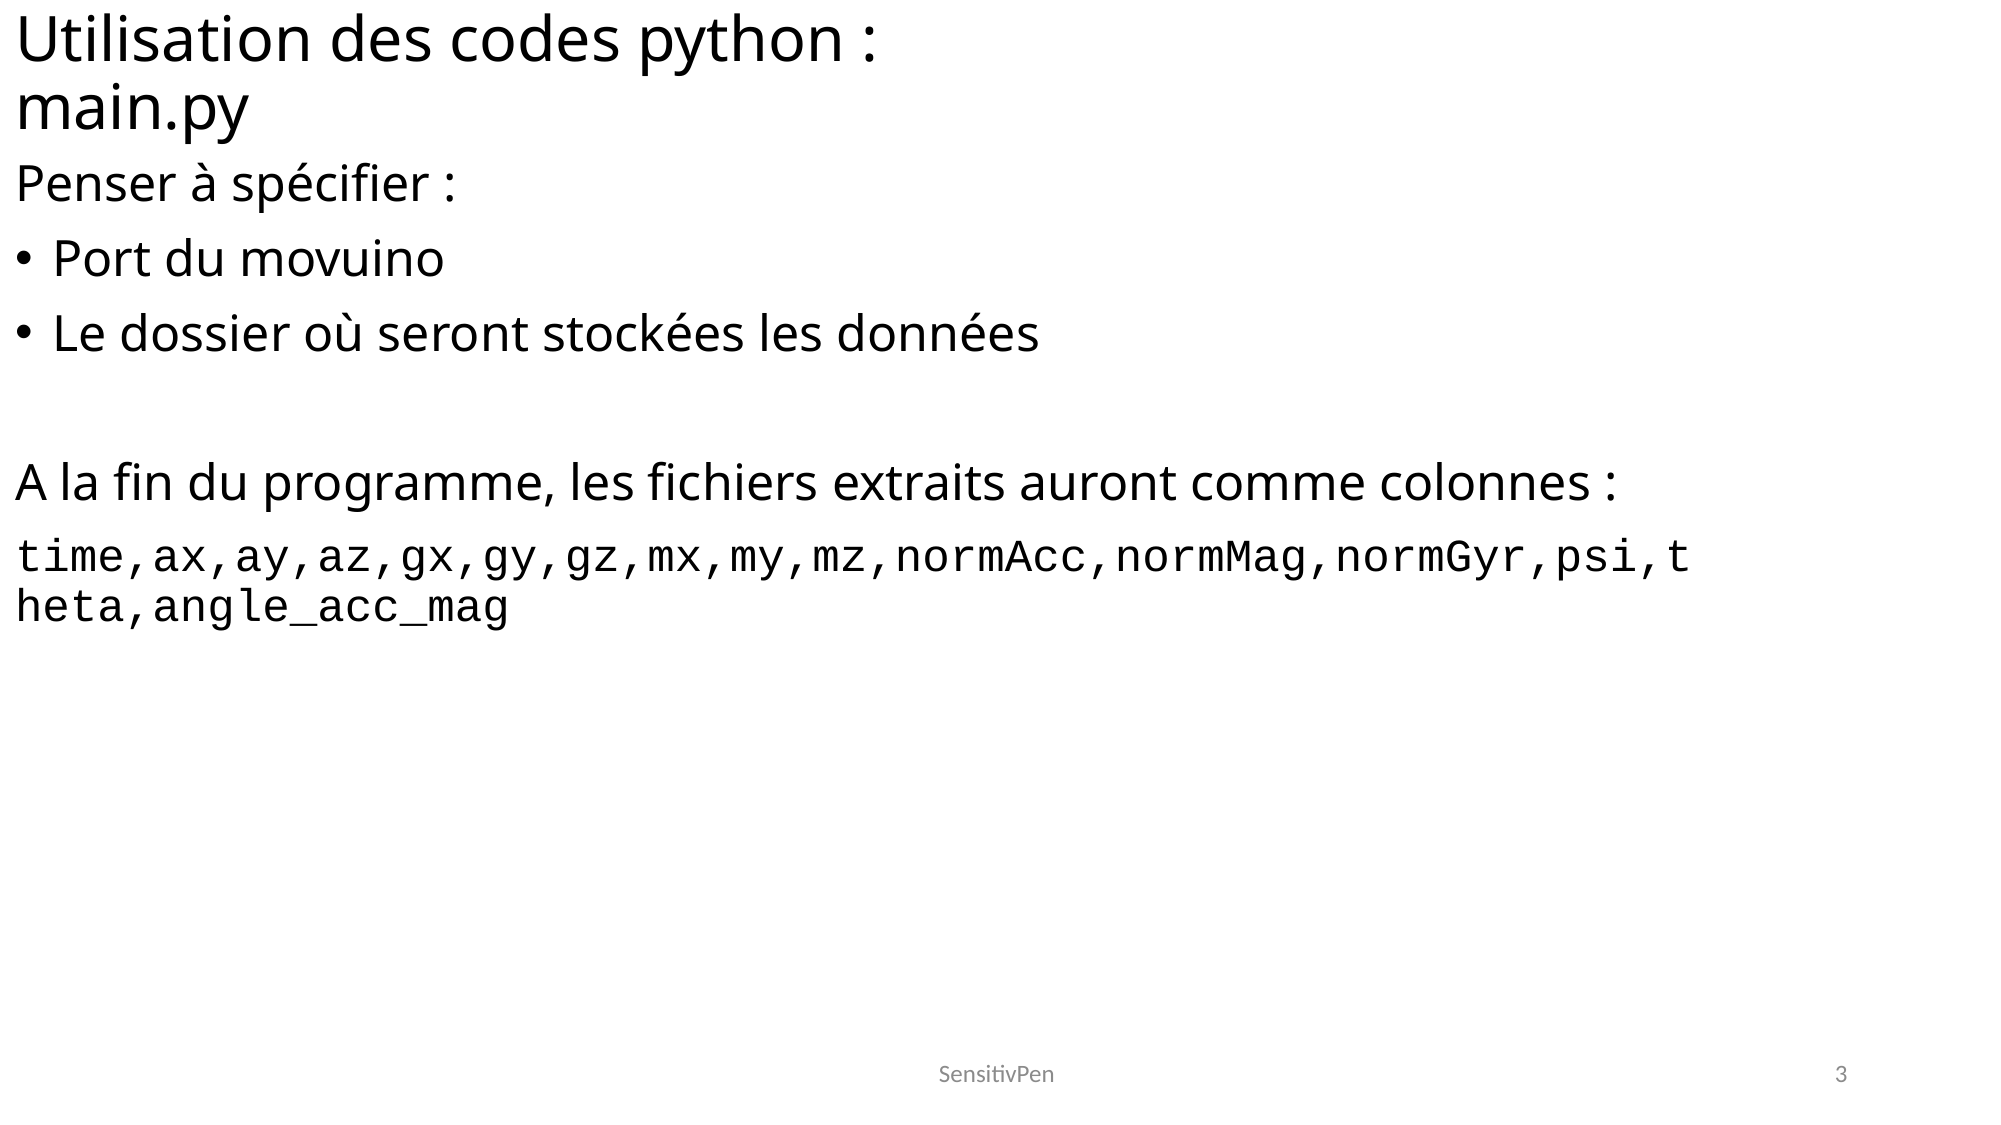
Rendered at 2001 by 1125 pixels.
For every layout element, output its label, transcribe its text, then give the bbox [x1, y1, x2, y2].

title Utilisation des codes python : main.py [0, 0, 1020, 150]
list Penser à spécifier : Port du movuino Le dossier où seront stockées les données A la fin du programme, les fichiers extraits auront comme colonnes : time,ax,ay,az,gx,gy,gz,mx,my,mz,normAcc,normMag,normGyr,psi,theta,angle_acc_mag [0, 150, 1725, 865]
footer SensitivPen [662, 1042, 1338, 1103]
slide_number 3 [1412, 1042, 1863, 1103]
